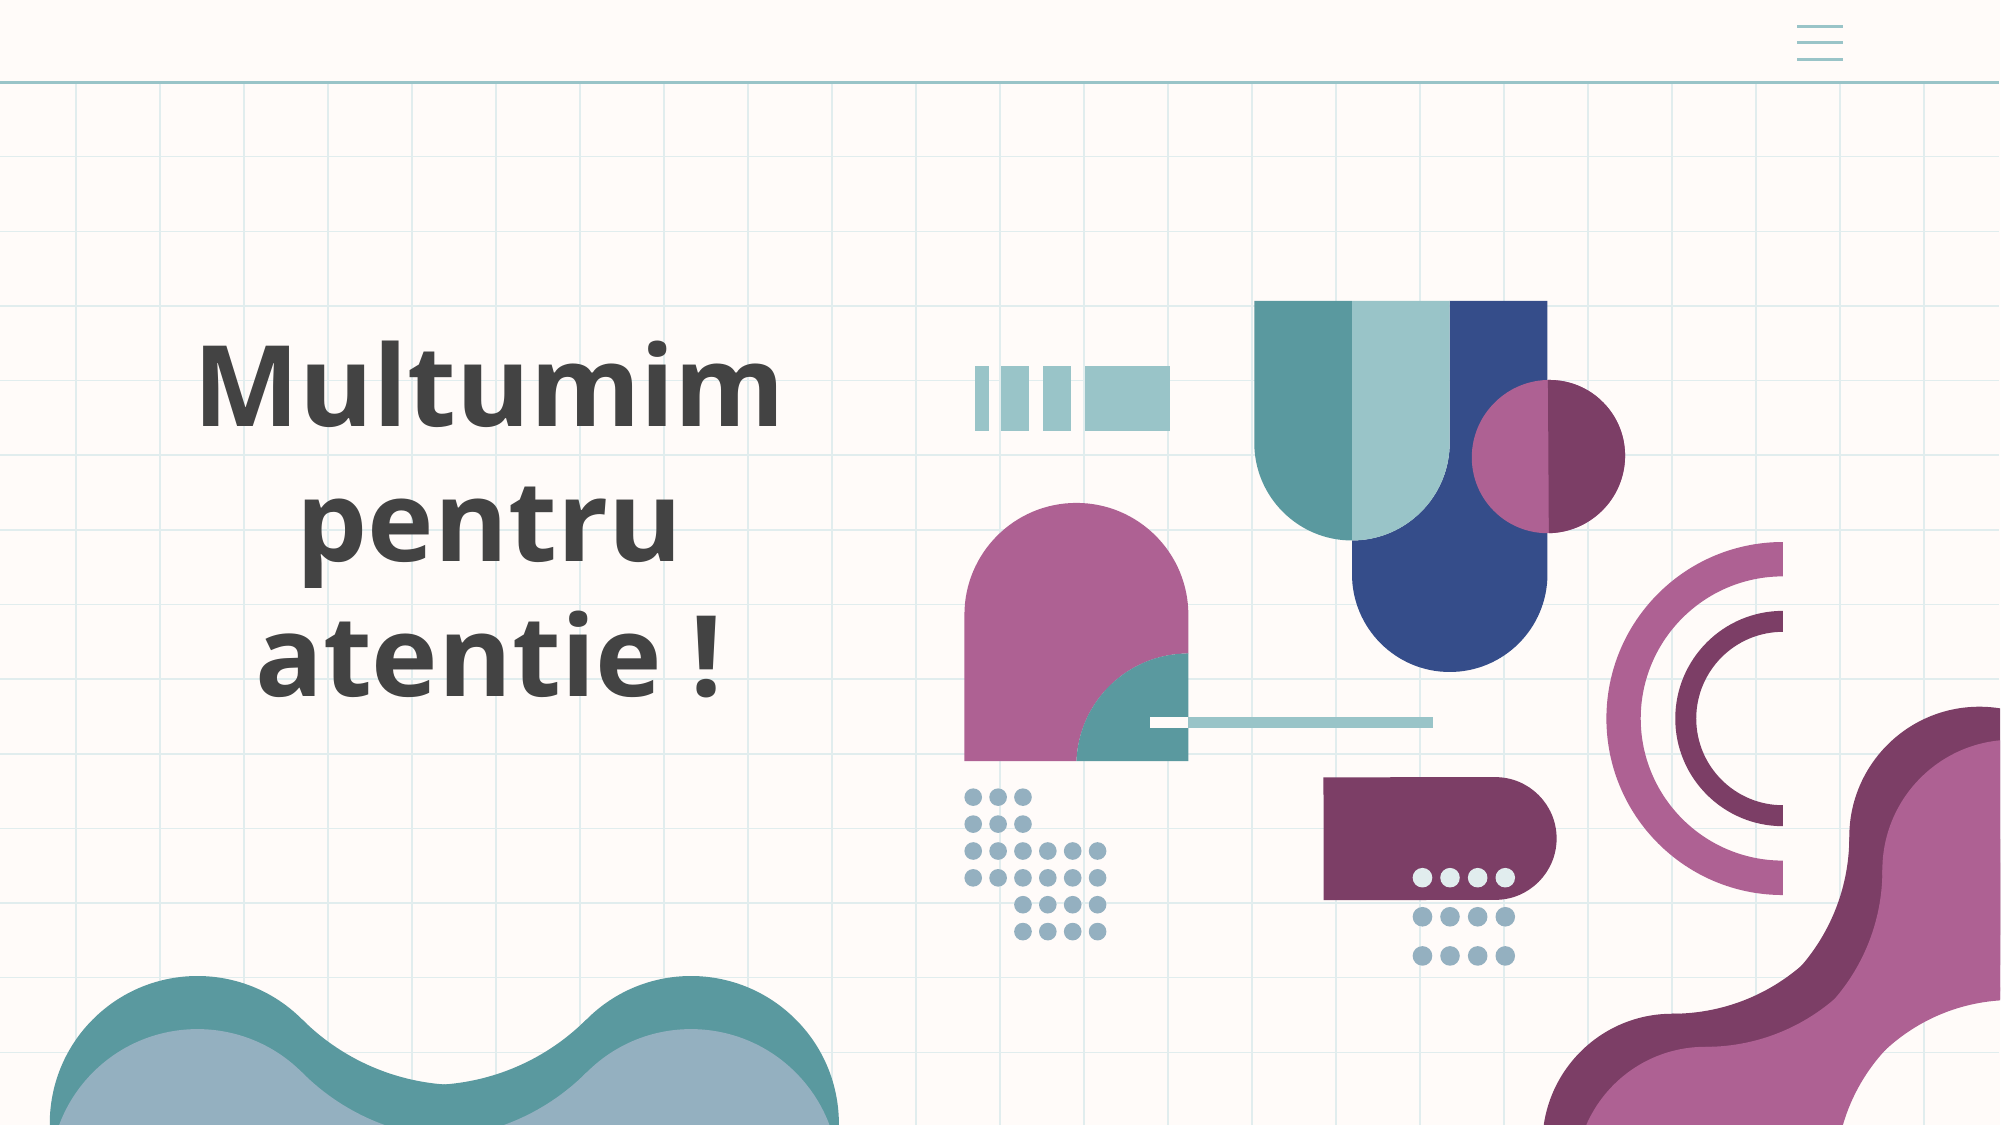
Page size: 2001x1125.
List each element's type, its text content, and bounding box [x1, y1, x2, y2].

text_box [964, 788, 1107, 941]
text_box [1323, 776, 1557, 966]
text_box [1254, 300, 1634, 673]
title Multumim pentru atentie ! [154, 294, 825, 974]
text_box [964, 502, 1434, 762]
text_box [1606, 541, 1784, 896]
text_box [1039, 300, 1106, 496]
